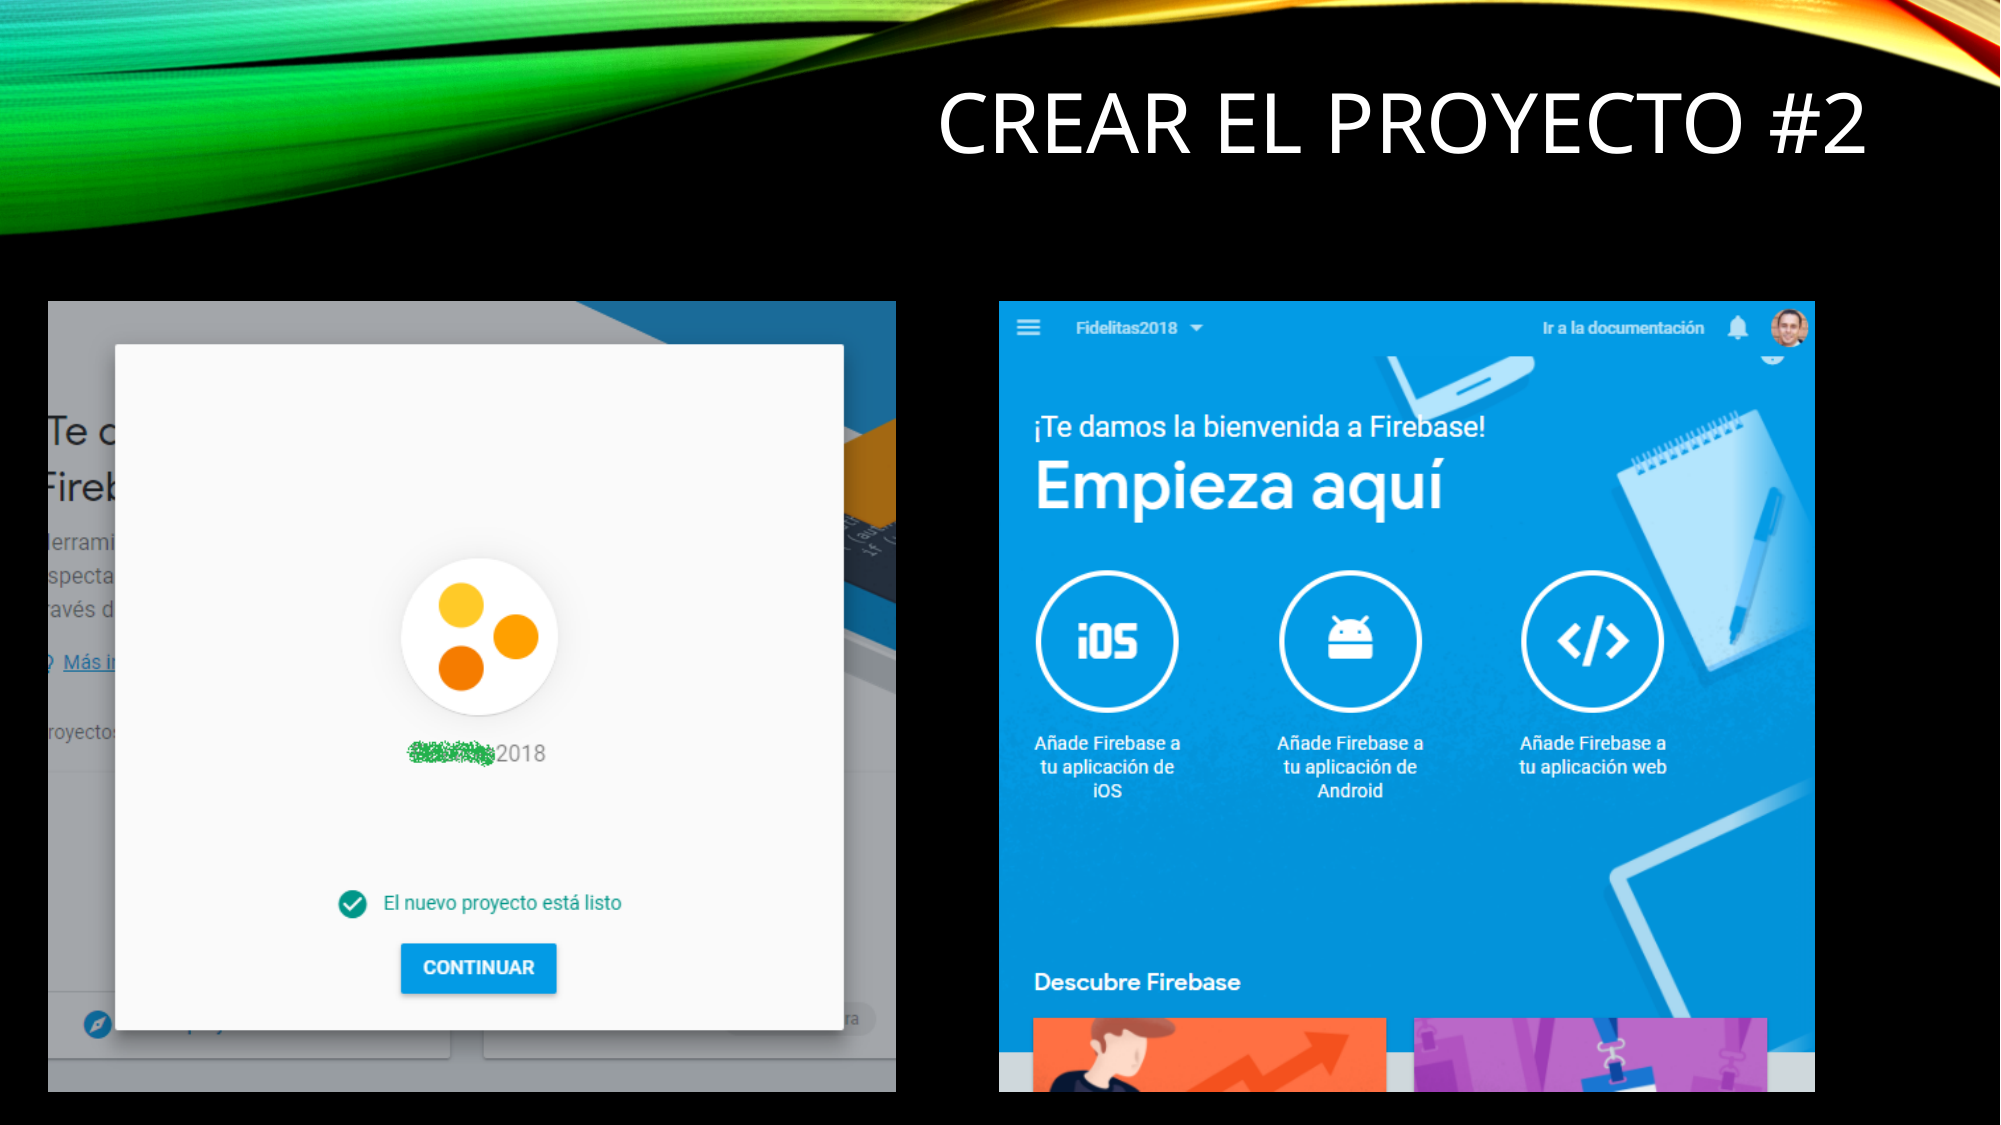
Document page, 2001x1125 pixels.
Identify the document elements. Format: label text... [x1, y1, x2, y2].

picture [0, 0, 2000, 237]
picture [1403, 421, 1416, 436]
picture [1333, 760, 1391, 773]
picture [1392, 474, 1423, 509]
picture [1261, 473, 1292, 509]
picture [1191, 325, 1202, 331]
picture [1154, 760, 1162, 773]
picture [1612, 736, 1650, 749]
picture [1134, 473, 1170, 522]
picture [1432, 458, 1443, 467]
picture [1313, 473, 1344, 509]
picture [1069, 736, 1088, 749]
picture [1395, 421, 1402, 436]
picture [1558, 325, 1566, 333]
picture [1075, 473, 1127, 508]
picture [1762, 357, 1784, 365]
picture [1258, 421, 1270, 436]
picture [1390, 740, 1408, 749]
picture [1280, 571, 1422, 712]
picture [1292, 740, 1299, 749]
picture [1285, 761, 1289, 773]
picture [1601, 740, 1609, 749]
picture [1206, 415, 1218, 436]
picture [1432, 474, 1440, 508]
picture [1572, 321, 1584, 333]
picture [1348, 421, 1361, 436]
picture [1542, 763, 1560, 777]
picture [1414, 740, 1423, 749]
picture [1064, 763, 1071, 773]
picture [1658, 740, 1665, 749]
picture [1522, 737, 1531, 749]
picture [1450, 421, 1477, 436]
picture [1035, 737, 1066, 749]
picture [1042, 416, 1058, 436]
picture [1593, 760, 1627, 773]
picture [1480, 416, 1484, 431]
picture [1075, 760, 1121, 777]
picture [1617, 410, 1806, 671]
picture [1095, 737, 1102, 749]
picture [1169, 322, 1177, 333]
picture [1039, 461, 1068, 508]
picture [1077, 321, 1165, 333]
picture [1544, 323, 1553, 333]
picture [1310, 415, 1322, 436]
picture [1112, 421, 1150, 436]
picture [1591, 740, 1600, 749]
picture [1326, 421, 1338, 436]
picture [1036, 973, 1063, 990]
picture [1080, 415, 1109, 436]
picture [1174, 461, 1185, 471]
picture [1042, 761, 1046, 773]
picture [1190, 473, 1225, 509]
picture [1348, 740, 1367, 749]
picture [1772, 309, 1808, 347]
picture [1372, 416, 1384, 436]
picture [1182, 421, 1194, 436]
picture [1434, 421, 1447, 436]
picture [1112, 785, 1121, 797]
picture [1583, 763, 1591, 773]
picture [1099, 785, 1109, 797]
picture [1317, 760, 1329, 777]
picture [1581, 737, 1588, 749]
title Crear el Proyecto #2 [472, 20, 1885, 233]
picture [1388, 357, 1535, 436]
picture [1534, 736, 1572, 749]
picture [1066, 973, 1140, 990]
picture [1048, 764, 1057, 773]
picture [1633, 760, 1666, 773]
picture [1278, 737, 1289, 749]
picture [1058, 421, 1071, 436]
picture [1243, 421, 1255, 436]
picture [1153, 421, 1165, 436]
picture [1588, 321, 1704, 333]
picture [1221, 421, 1240, 436]
picture [1522, 571, 1664, 712]
picture [1171, 740, 1180, 749]
picture [1728, 316, 1748, 339]
picture [1272, 421, 1300, 436]
picture [1291, 764, 1300, 773]
picture [1175, 474, 1184, 508]
picture [1140, 763, 1148, 773]
picture [999, 782, 1815, 1093]
picture [1521, 761, 1535, 773]
picture [1228, 474, 1258, 508]
picture [1149, 973, 1164, 990]
picture [1350, 473, 1385, 522]
picture [1370, 736, 1387, 749]
picture [1124, 760, 1137, 773]
picture [1303, 421, 1307, 436]
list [48, 301, 896, 1093]
picture [1337, 737, 1345, 749]
picture [1306, 763, 1314, 773]
picture [1166, 763, 1174, 773]
picture [1302, 736, 1330, 749]
picture [1563, 760, 1580, 773]
picture [1036, 571, 1178, 712]
picture [1397, 760, 1416, 773]
picture [1174, 973, 1240, 990]
picture [1318, 783, 1382, 797]
picture [1167, 979, 1174, 990]
picture [1110, 736, 1164, 749]
